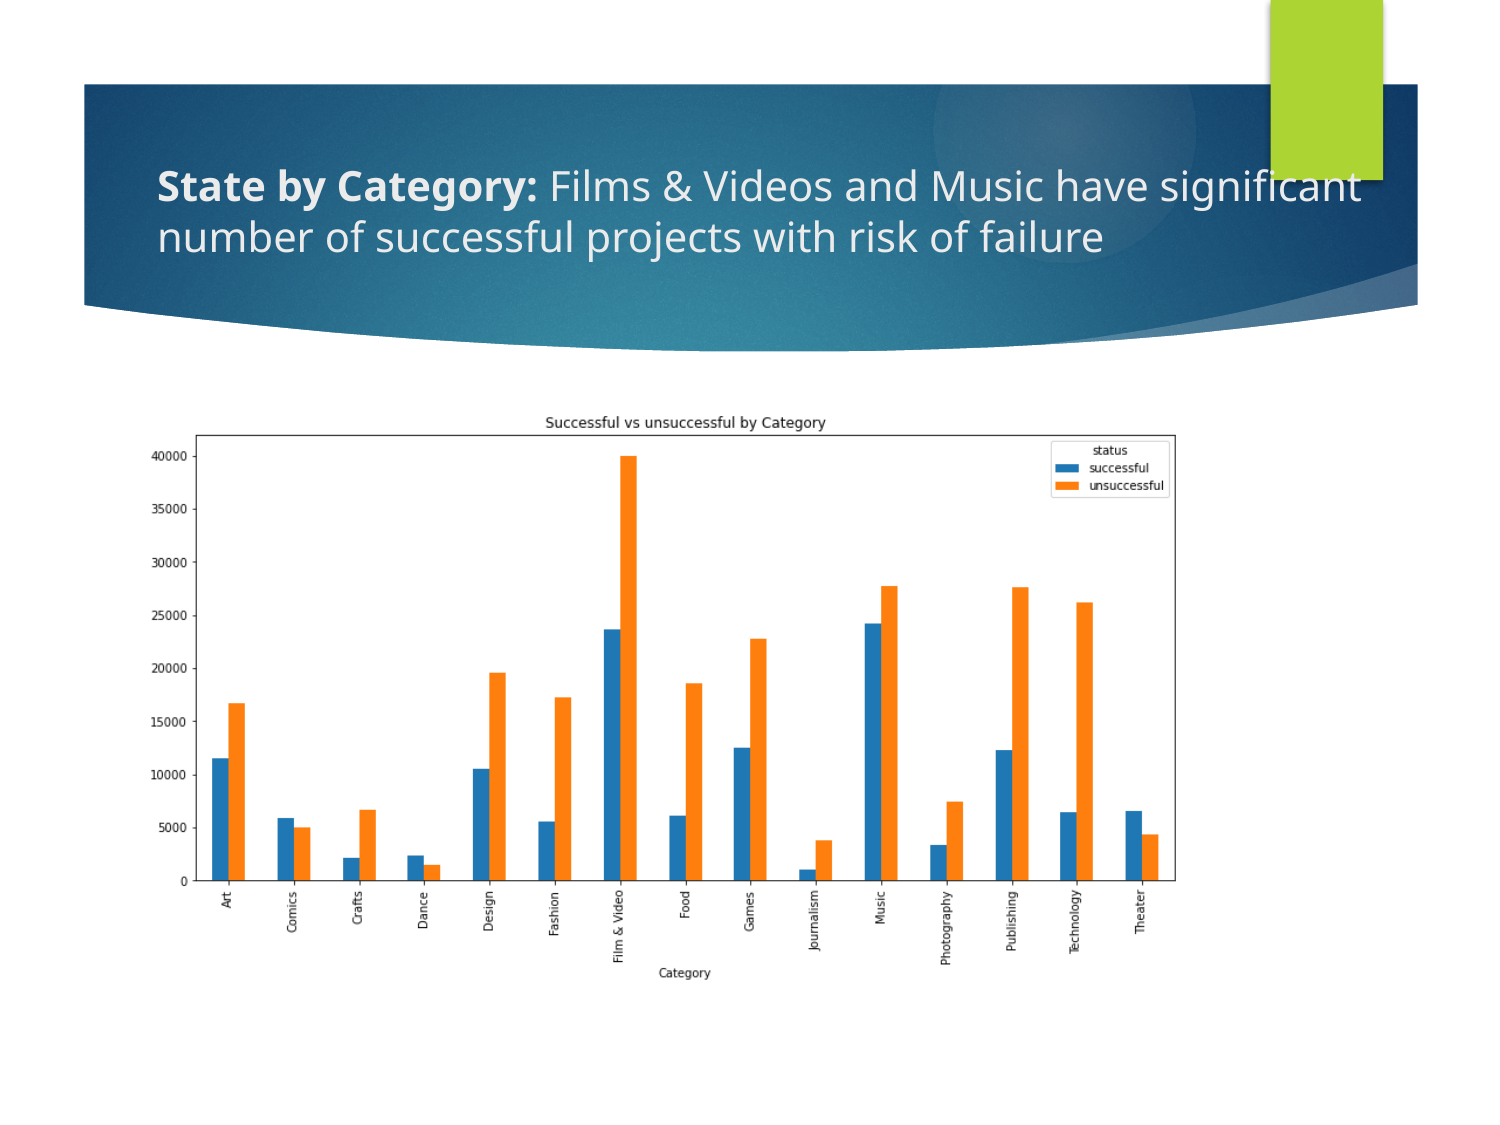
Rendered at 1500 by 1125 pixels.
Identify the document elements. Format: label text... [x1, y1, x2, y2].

title State by Category: Films & Videos and Music have significant number of successful projects with risk of failure [142, 152, 1383, 269]
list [141, 408, 1184, 988]
